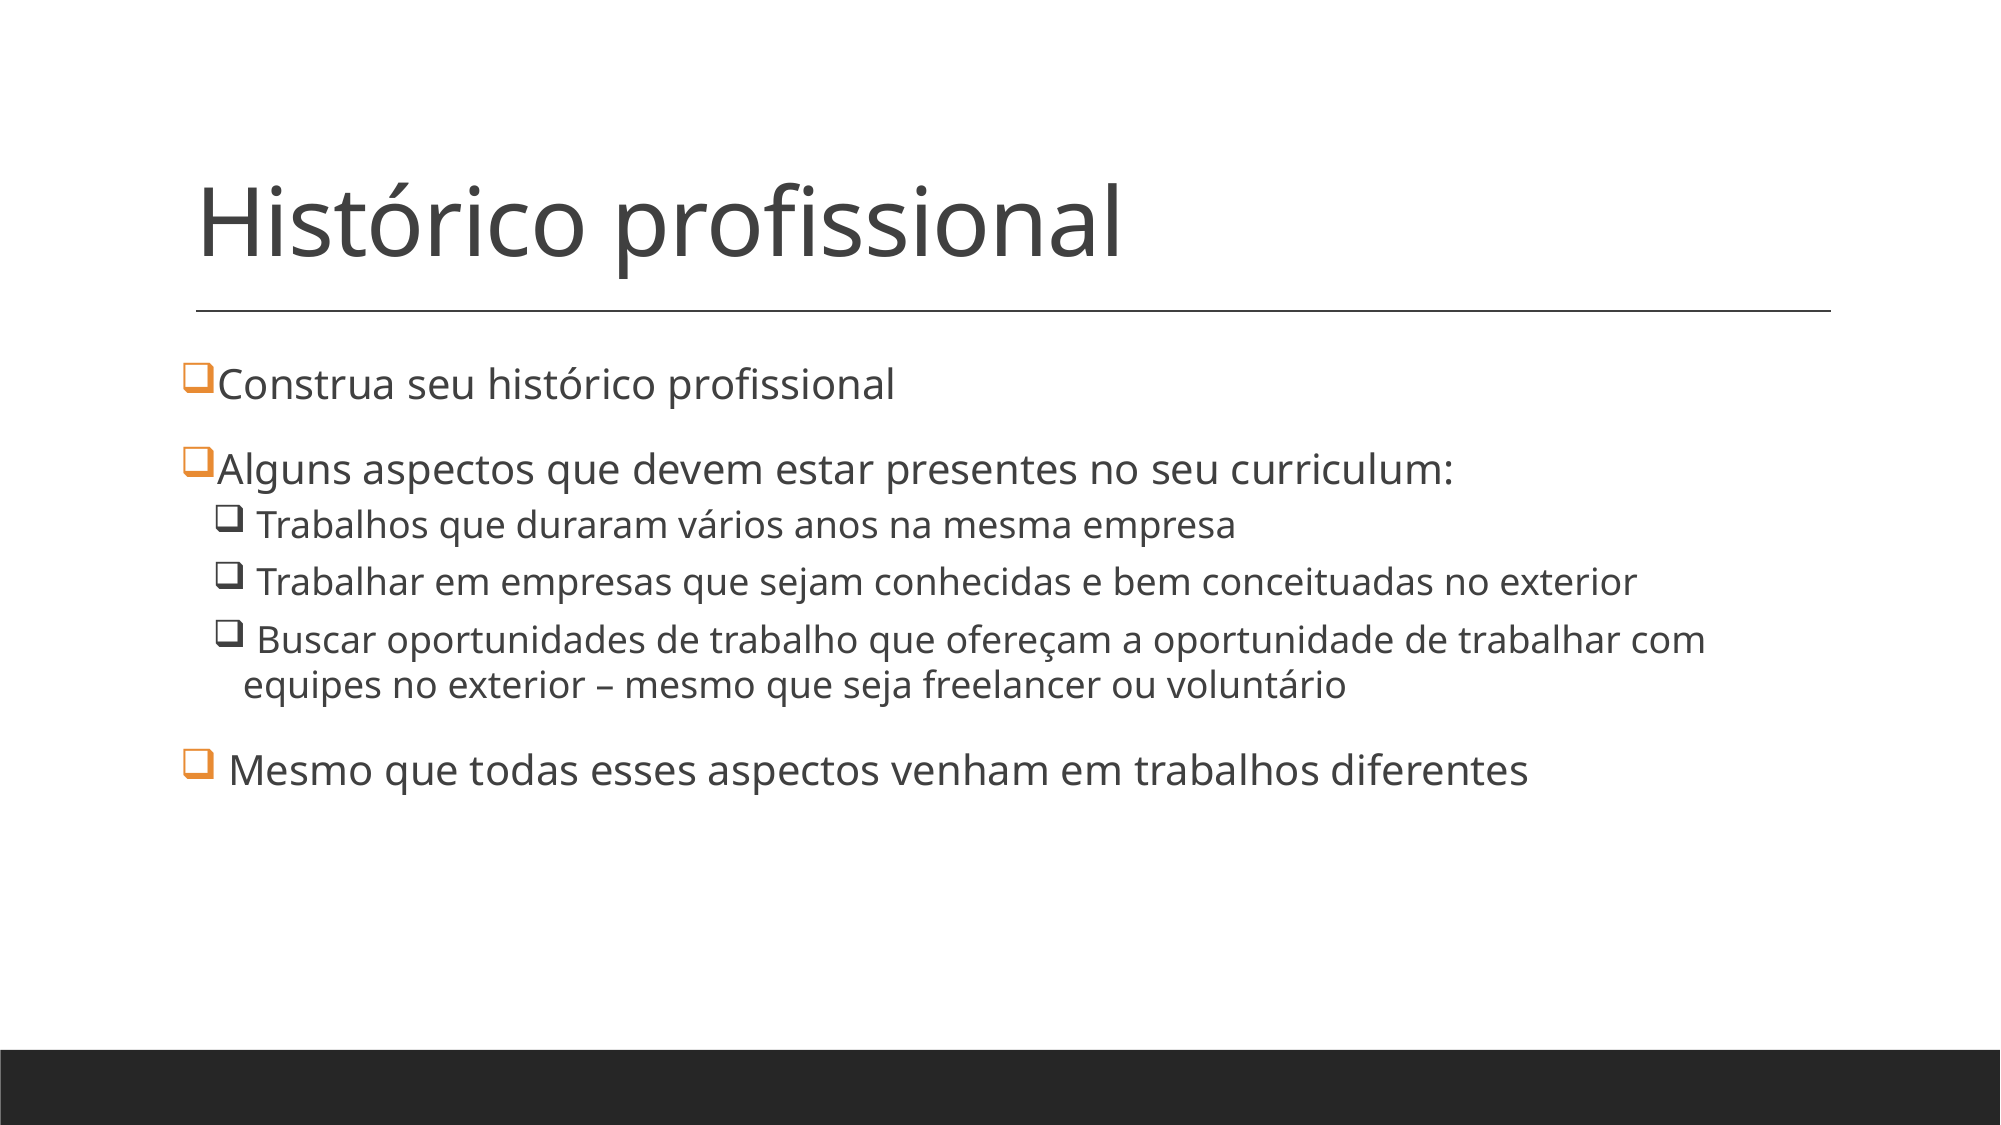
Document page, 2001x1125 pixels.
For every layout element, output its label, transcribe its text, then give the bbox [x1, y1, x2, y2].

title Histórico profissional [180, 47, 1830, 285]
list Construa seu histórico profissional Alguns aspectos que devem estar presentes no seu curriculum: Trabalhos que duraram vários anos na mesma empresa Trabalhar em empresas que sejam conhecidas e bem conceituadas no exterior Buscar oportunidades de trabalho que ofereçam a oportunidade de trabalhar com equipes no exterior – mesmo que seja freelancer ou voluntário Mesmo que todas esses aspectos venham em trabalhos diferentes [180, 345, 1830, 963]
